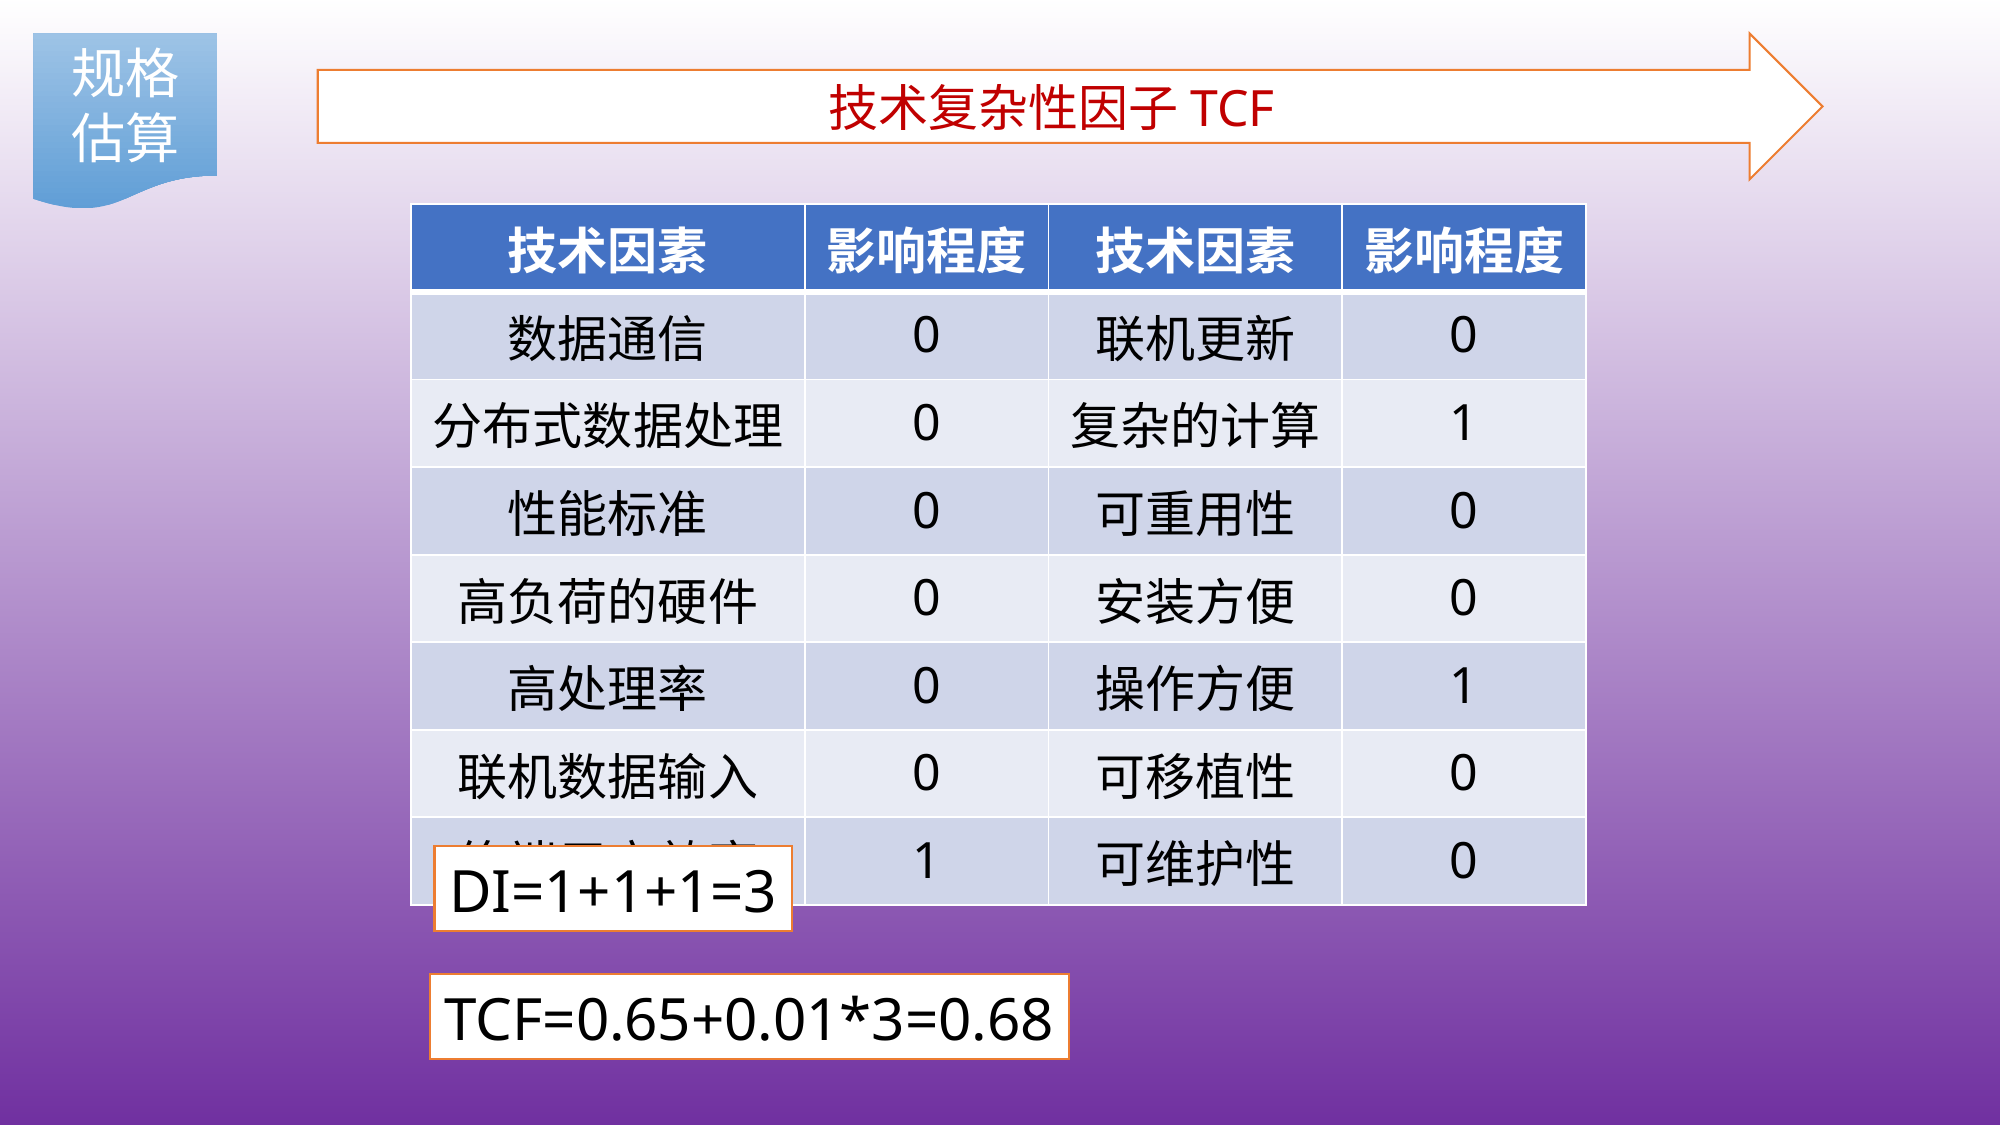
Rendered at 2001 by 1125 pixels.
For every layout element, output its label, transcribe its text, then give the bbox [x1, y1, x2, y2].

table_cell 联机更新 [1049, 295, 1341, 379]
table_header 技术因素 [412, 205, 804, 289]
text_box 规格估算 [33, 33, 217, 209]
table_cell 0 [1343, 556, 1585, 641]
table_cell 0 [1343, 468, 1585, 554]
table_header 影响程度 [1343, 205, 1585, 289]
table_cell 分布式数据处理 [412, 380, 804, 466]
table_cell 操作方便 [1049, 643, 1341, 729]
text_box 技术复杂性因子TCF [316, 30, 1825, 182]
text_box DI=1+1+1=3 [433, 845, 793, 932]
table_cell 0 [806, 295, 1048, 379]
table_header 技术因素 [1049, 205, 1341, 289]
table_cell 1 [1343, 643, 1585, 729]
table_cell 1 [1343, 380, 1585, 466]
table_cell 复杂的计算 [1049, 380, 1341, 466]
table_cell 0 [1343, 818, 1585, 904]
text_box TCF=0.65+0.01*3=0.68 [429, 973, 1070, 1060]
table_cell 数据通信 [412, 295, 804, 379]
table_cell 0 [806, 468, 1048, 554]
table_cell 高处理率 [412, 643, 804, 729]
table_cell 性能标准 [412, 468, 804, 554]
table_cell 可重用性 [1049, 468, 1341, 554]
table_cell 0 [1343, 295, 1585, 379]
table_cell 可移植性 [1049, 731, 1341, 816]
table_cell 可维护性 [1049, 818, 1341, 904]
table_cell 1 [806, 818, 1048, 904]
table_cell 0 [806, 556, 1048, 641]
table_cell 0 [806, 380, 1048, 466]
table_cell 联机数据输入 [412, 731, 804, 816]
table_header 影响程度 [806, 205, 1048, 289]
table_cell 0 [806, 643, 1048, 729]
table_cell 0 [1343, 731, 1585, 816]
table_cell 高负荷的硬件 [412, 556, 804, 641]
table_cell 安装方便 [1049, 556, 1341, 641]
table_cell 0 [806, 731, 1048, 816]
table_cell 终端用户效率 [412, 818, 804, 904]
